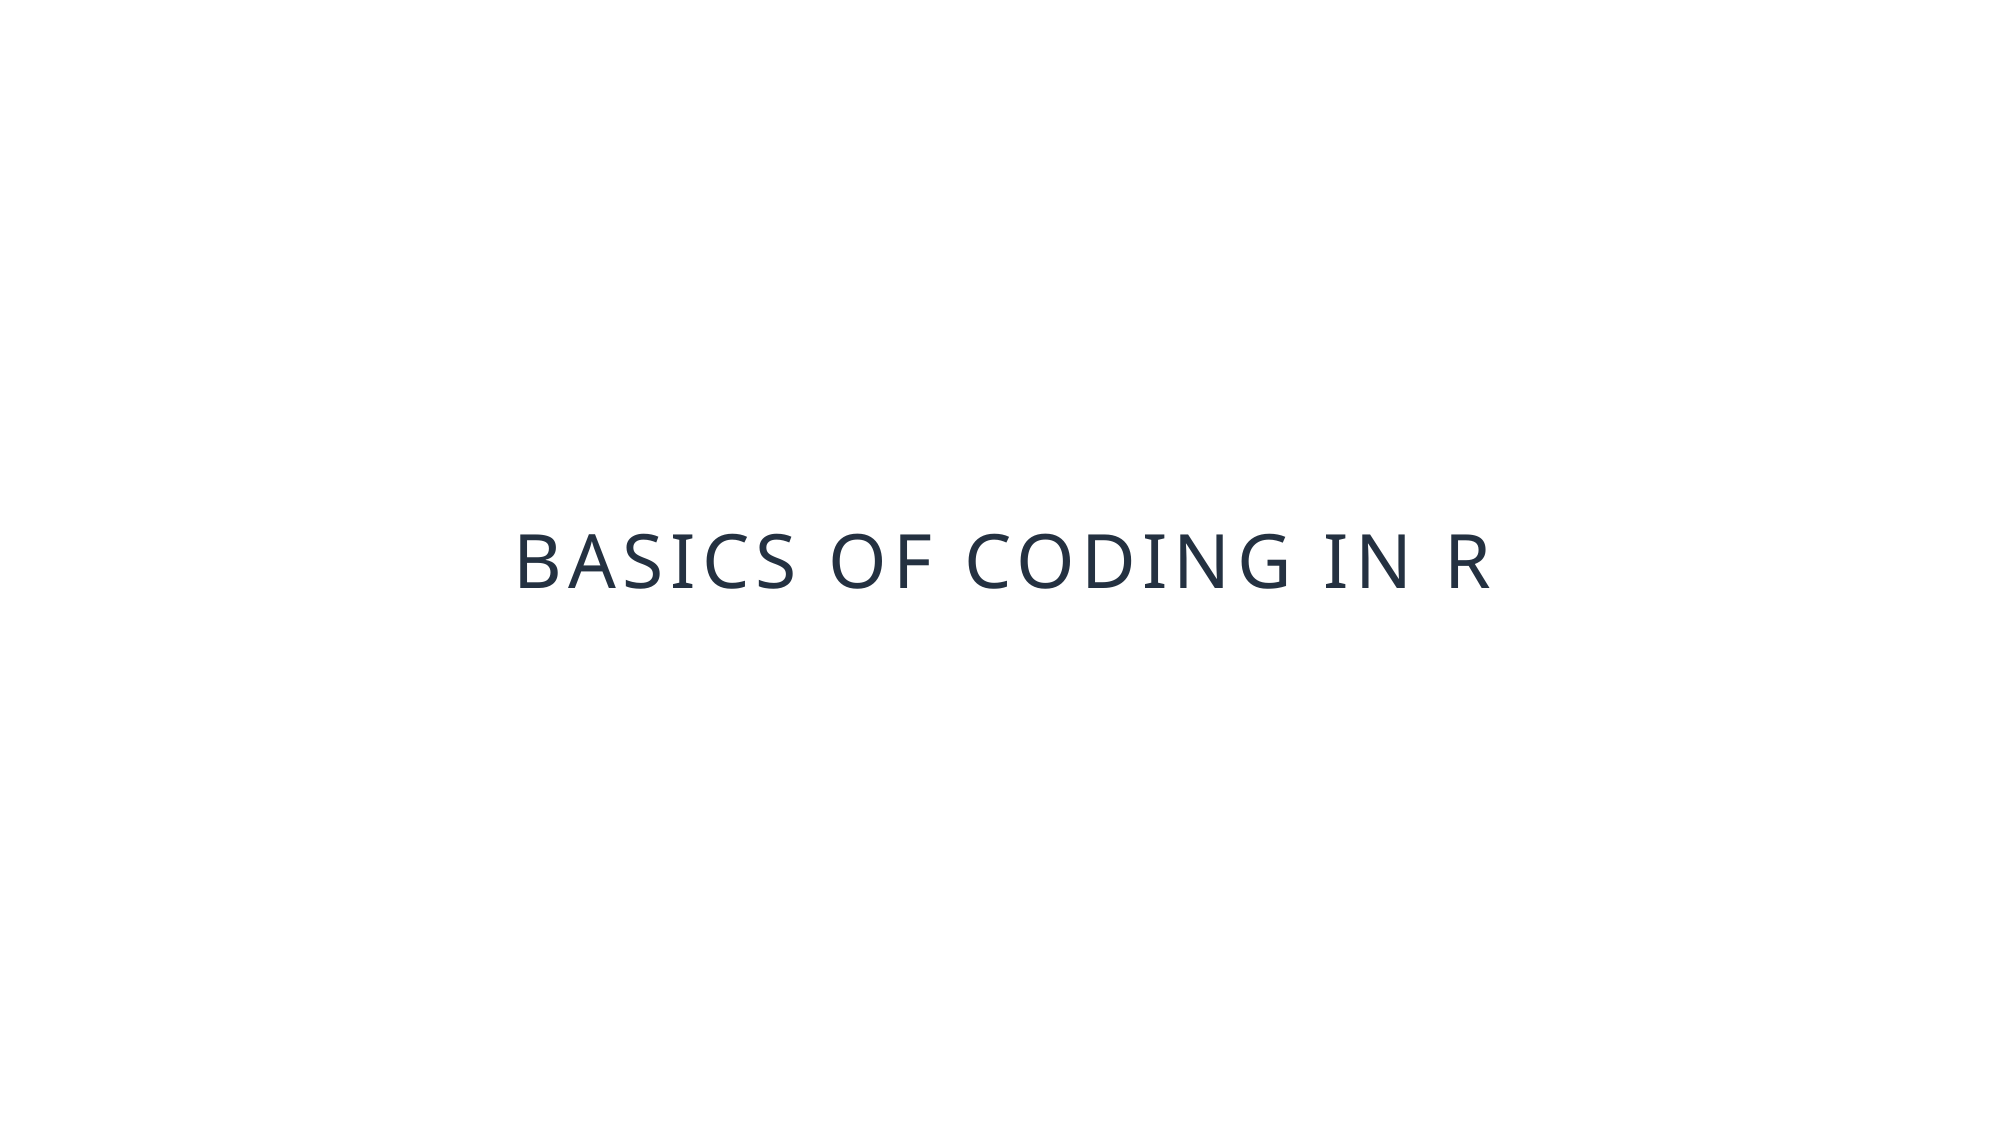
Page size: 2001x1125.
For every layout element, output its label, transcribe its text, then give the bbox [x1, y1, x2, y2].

title Basics of coding in r [337, 112, 1669, 613]
